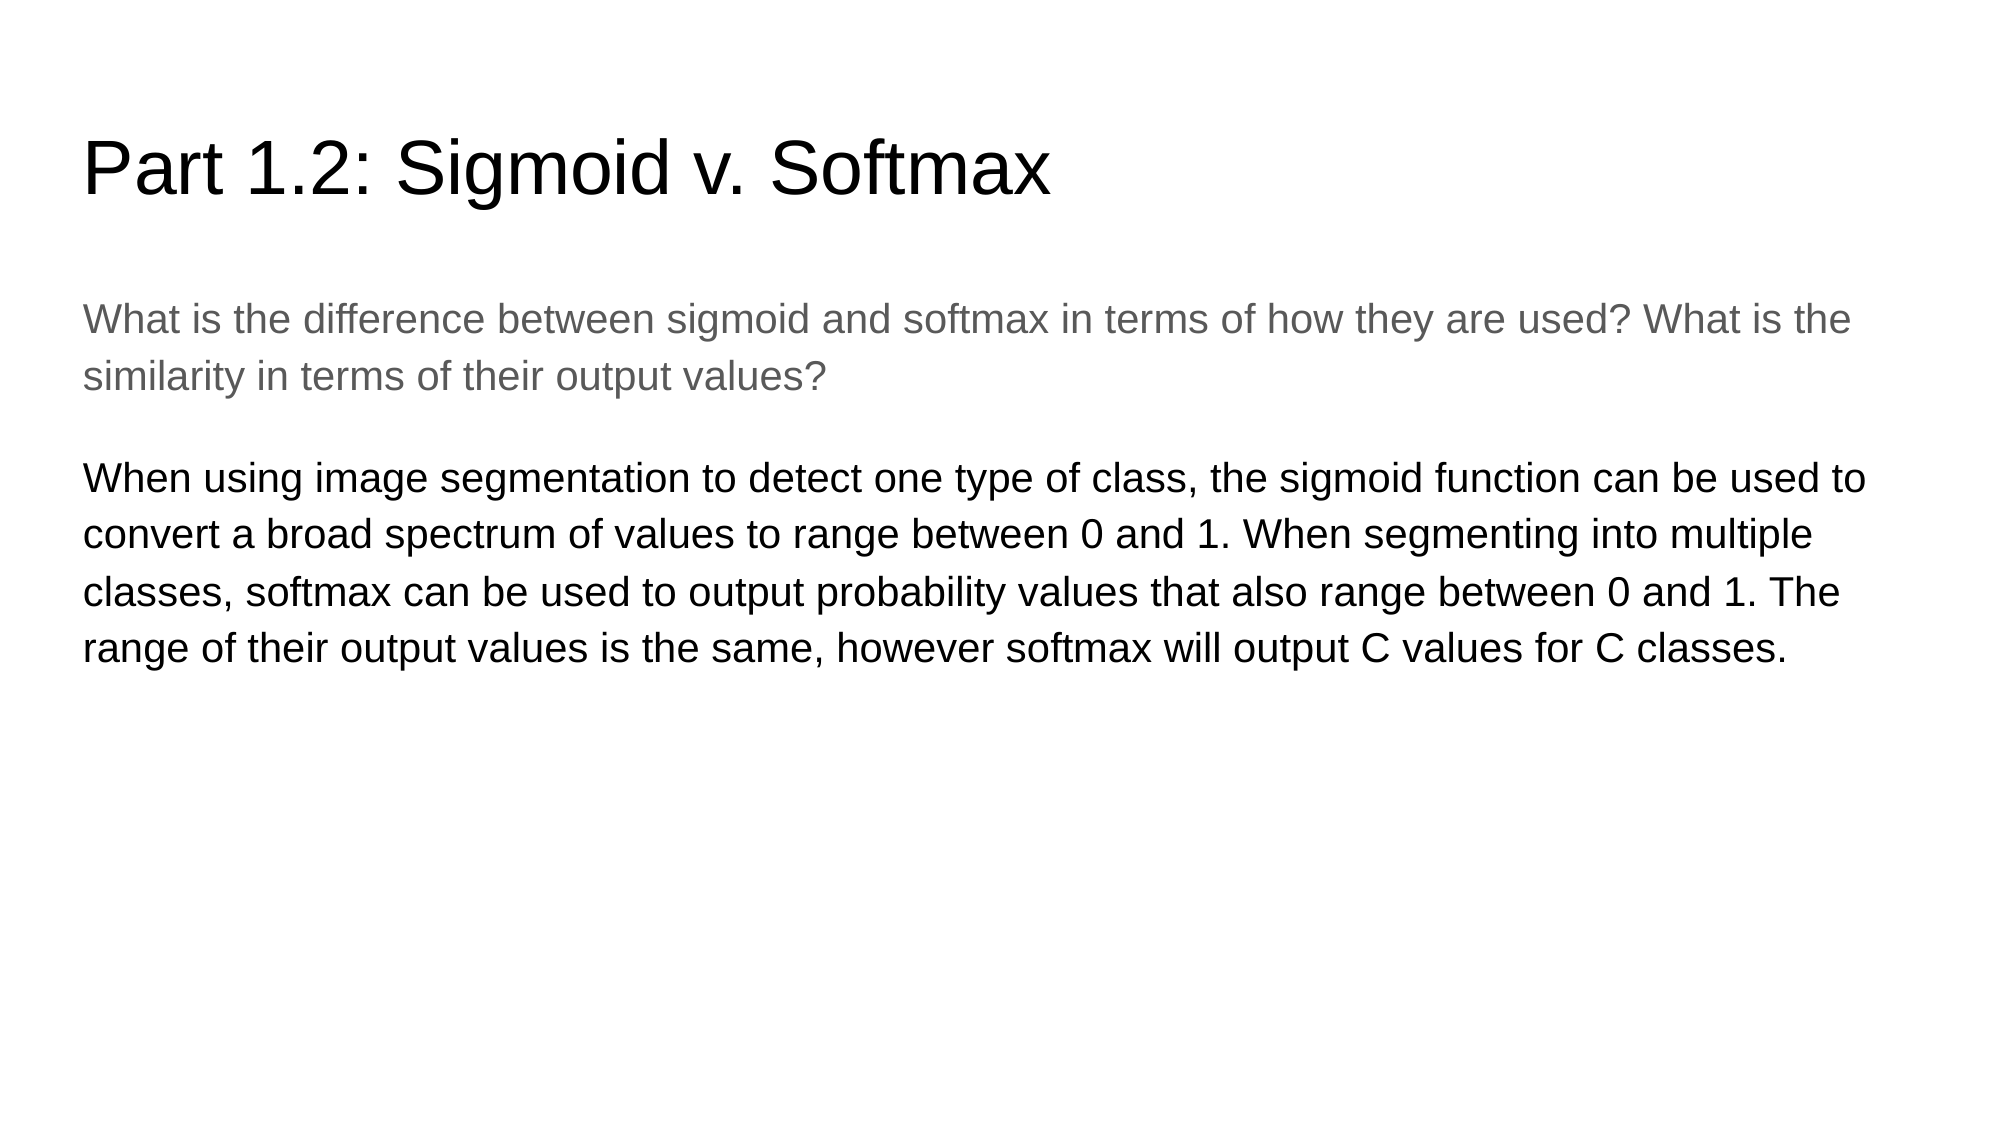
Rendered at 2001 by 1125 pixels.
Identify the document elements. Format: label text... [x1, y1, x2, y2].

text_box What is the difference between sigmoid and softmax in terms of how they are used? What is the similarity in terms of their output values? When using image segmentation to detect one type of class, the sigmoid function can be used to convert a broad spectrum of values to range between 0 and 1. When segmenting into multiple classes, softmax can be used to output probability values that also range between 0 and 1. The range of their output values is the same, however softmax will output C values for C classes. [68, 264, 1892, 1041]
text_box Part 1.2: Sigmoid v. Softmax [68, 97, 1932, 223]
